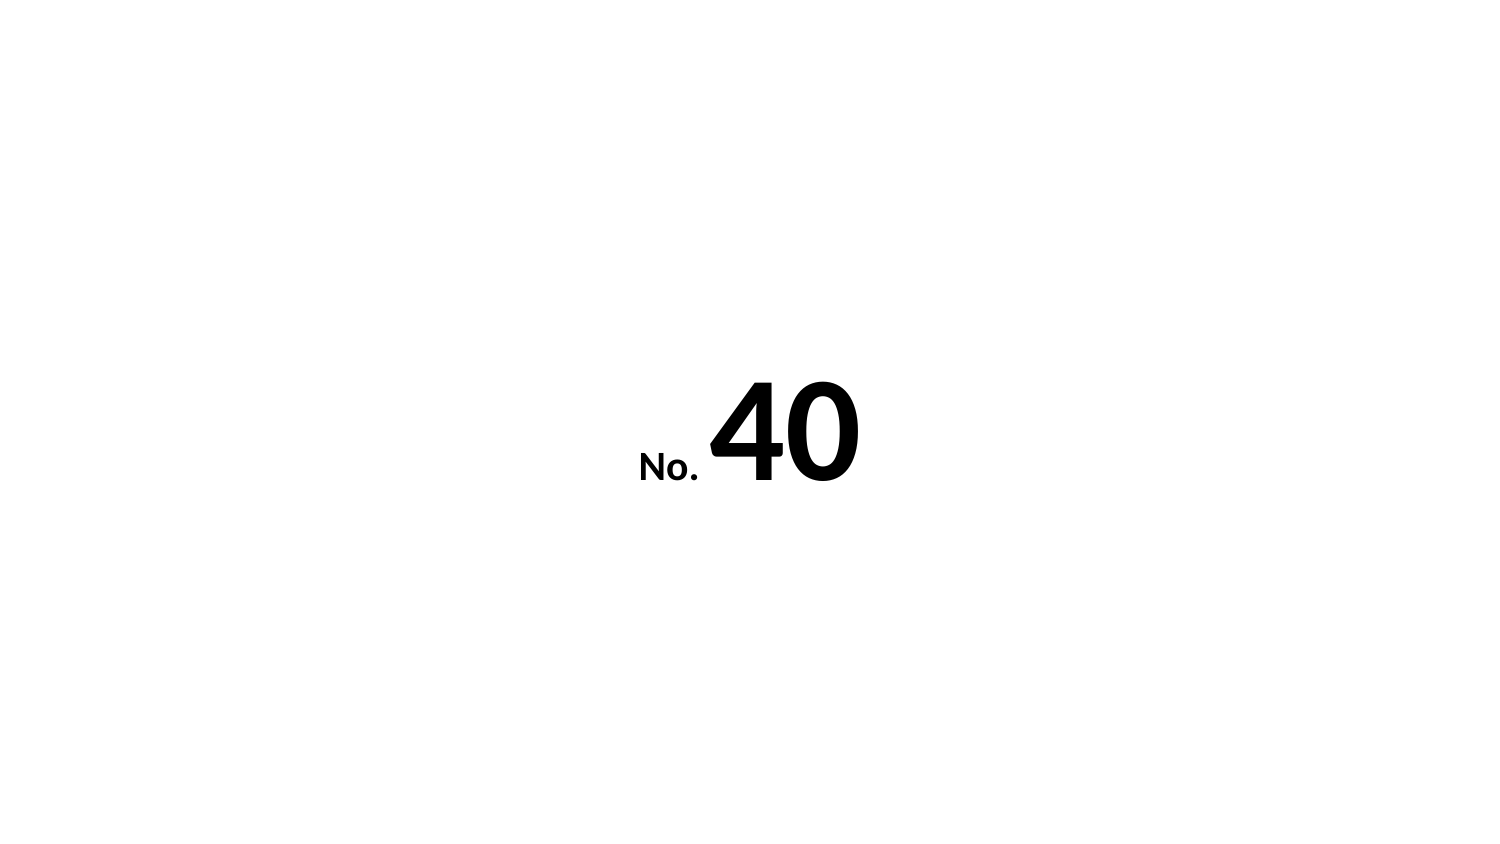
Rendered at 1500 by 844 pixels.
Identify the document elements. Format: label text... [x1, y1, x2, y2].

text_box No. 40 [623, 323, 877, 519]
